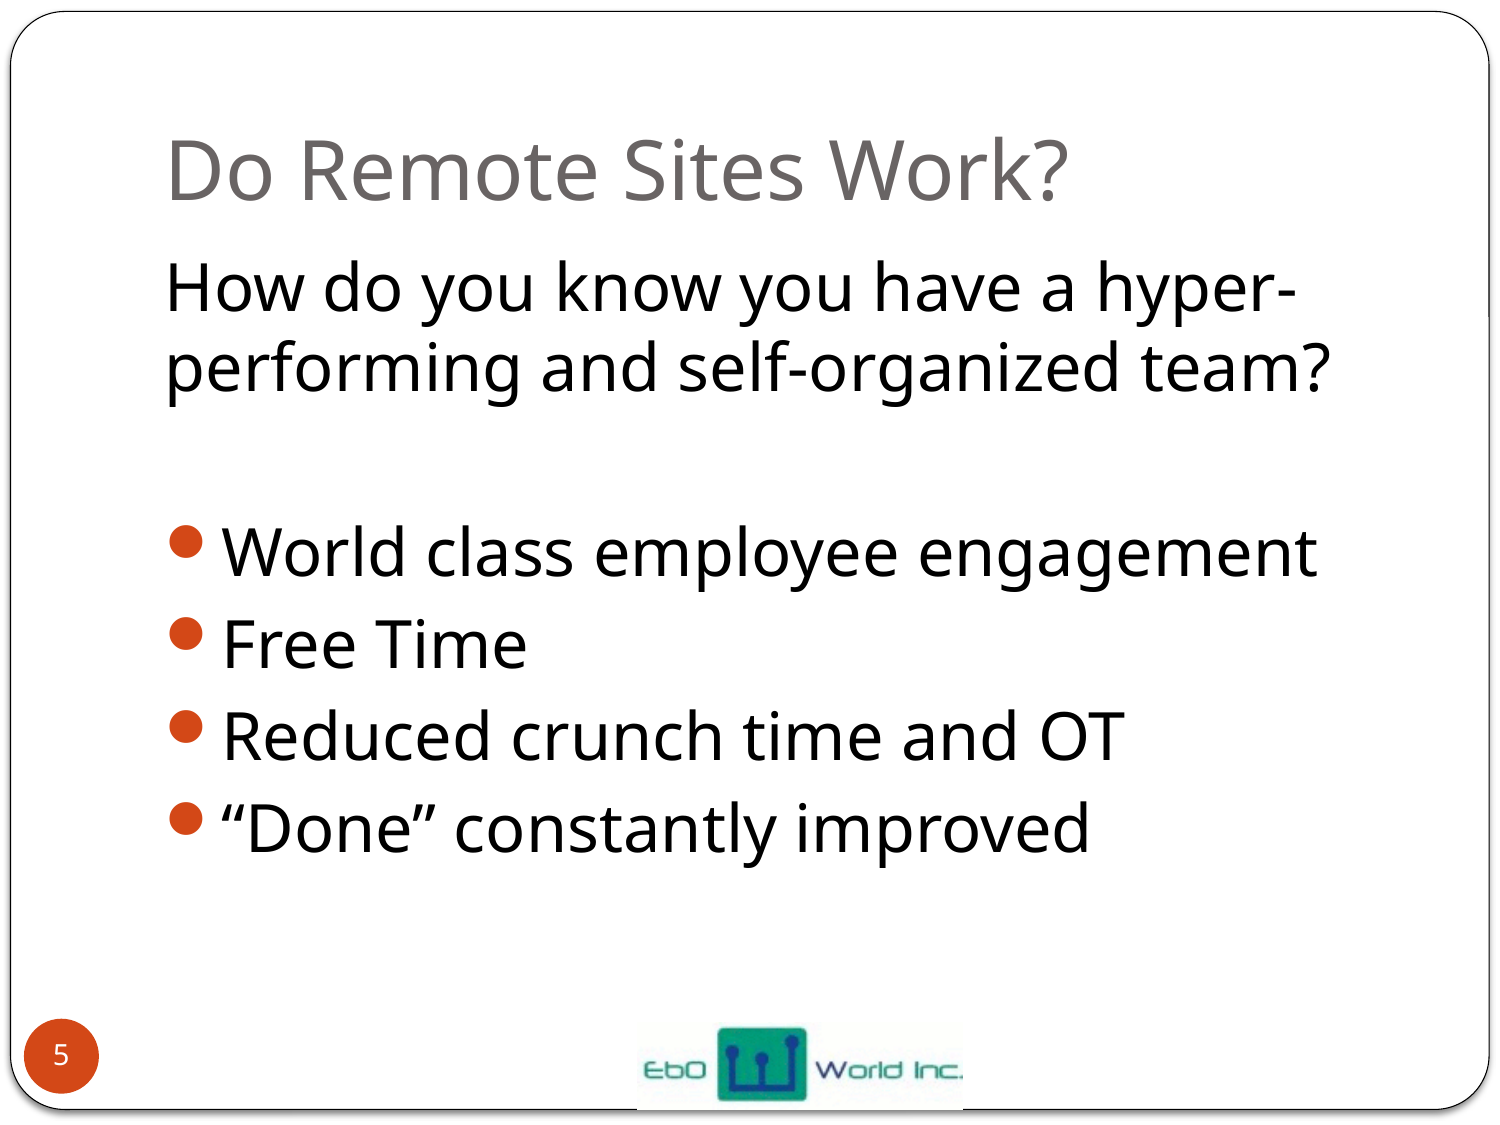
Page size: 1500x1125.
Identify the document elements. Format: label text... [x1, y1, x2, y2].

slide_number 5 [23, 1018, 99, 1094]
title Do Remote Sites Work? [150, 45, 1425, 233]
list How do you know you have a hyper-performing and self-organized team? World class employee engagement Free Time Reduced crunch time and OT “Done” constantly improved [150, 237, 1425, 988]
picture [637, 1022, 963, 1110]
